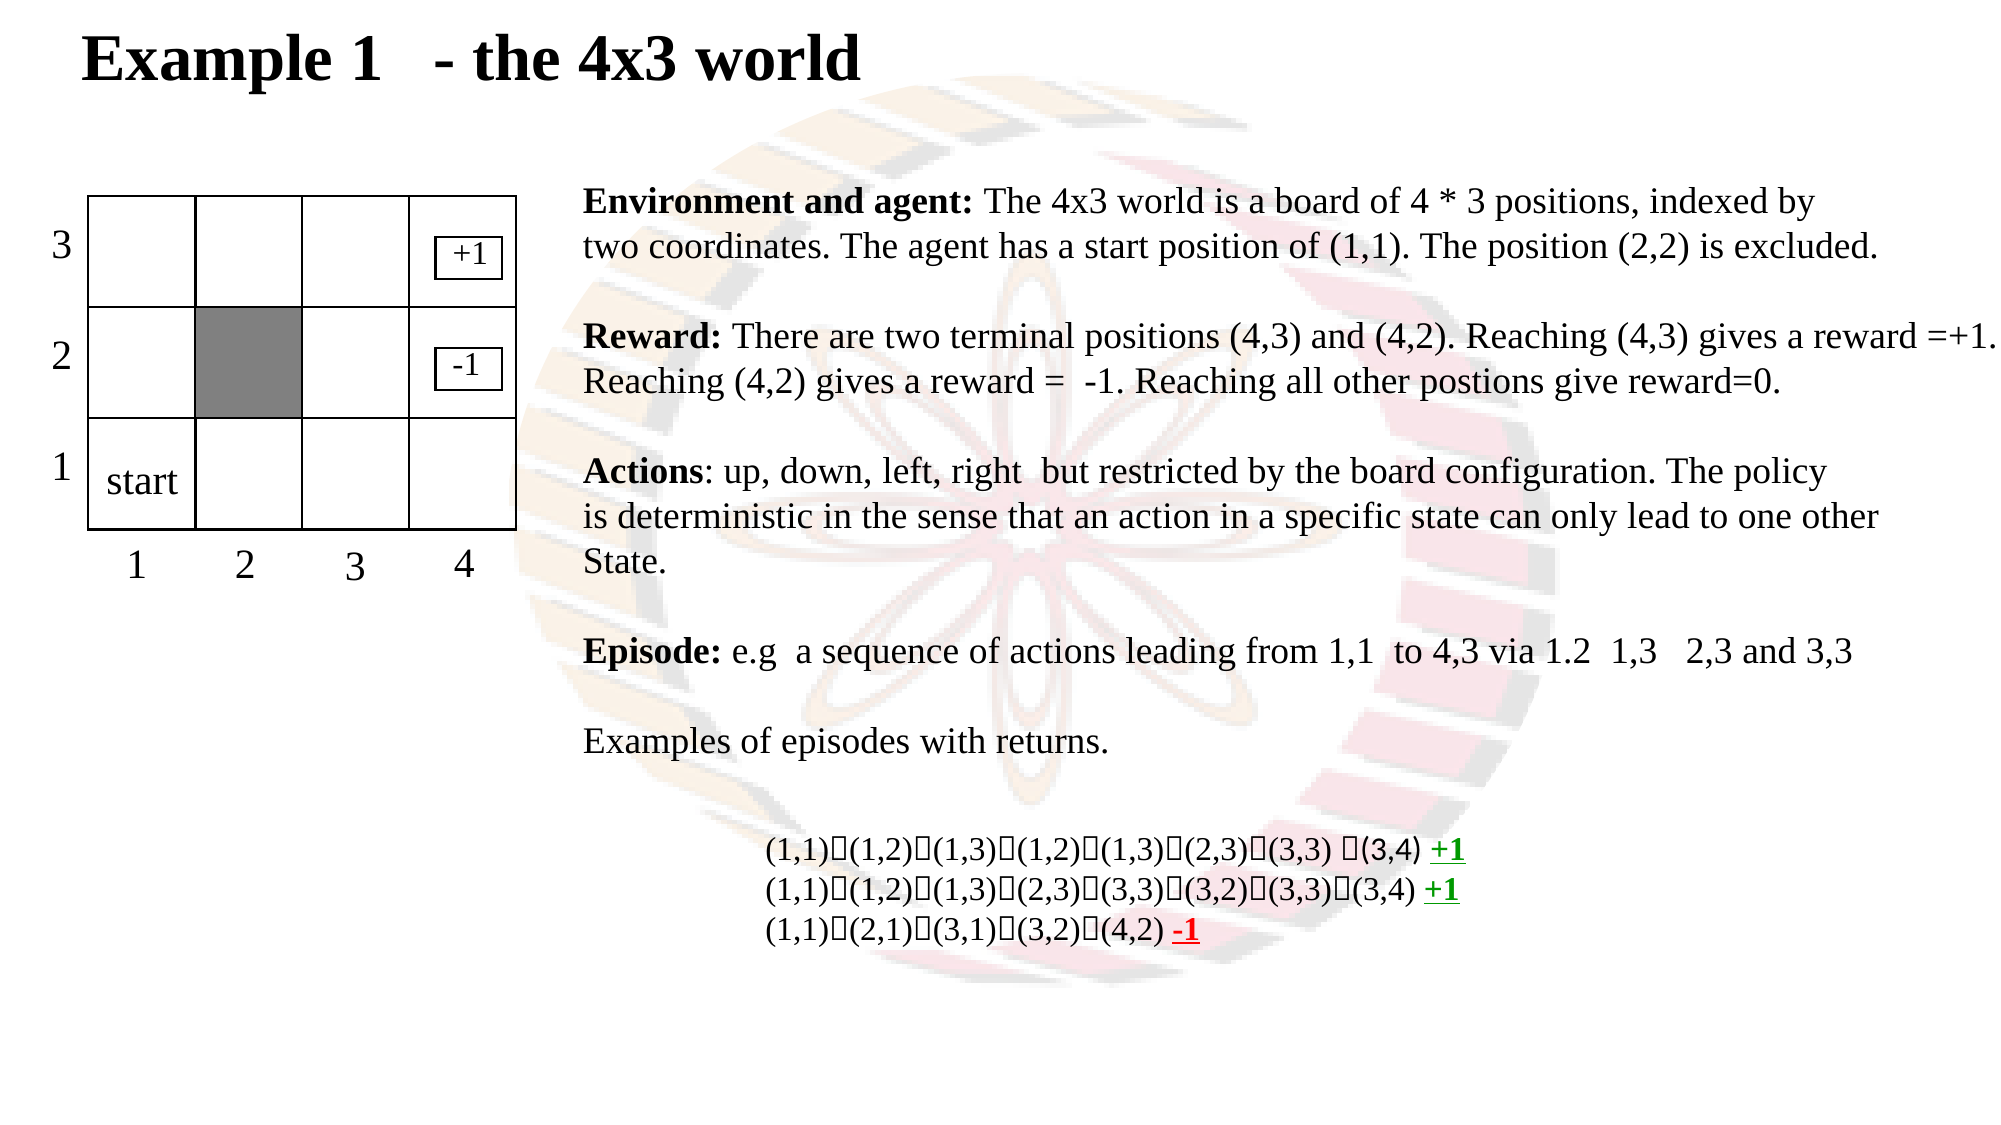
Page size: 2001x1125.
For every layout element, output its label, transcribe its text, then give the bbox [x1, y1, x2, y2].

text_box Environment and agent: The 4x3 world is a board of 4 * 3 positions, indexed by two coordinates. The agent has a start position of (1,1). The position (2,2) is excluded. Reward: There are two terminal positions (4,3) and (4,2). Reaching (4,3) gives a reward =+1. Reaching (4,2) gives a reward = -1. Reaching all other postions give reward=0. Actions: up, down, left, right but restricted by the board configuration. The policy is deterministic in the sense that an action in a specific state can only lead to one other State. Episode: e.g a sequence of actions leading from 1,1 to 4,3 via 1.2 1,3 2,3 and 3,3 Examples of episodes with returns. [568, 168, 2000, 814]
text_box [34, 195, 517, 604]
text_box (1,1)(1,2)(1,3)(1,2)(1,3)(2,3)(3,3) (3,4) +1 (1,1)(1,2)(1,3)(2,3)(3,3)(3,2)(3,3)(3,4) +1 (1,1)(2,1)(3,1)(3,2)(4,2) -1 [750, 819, 1751, 955]
text_box Example 1 - the 4x3 world [66, 6, 879, 101]
